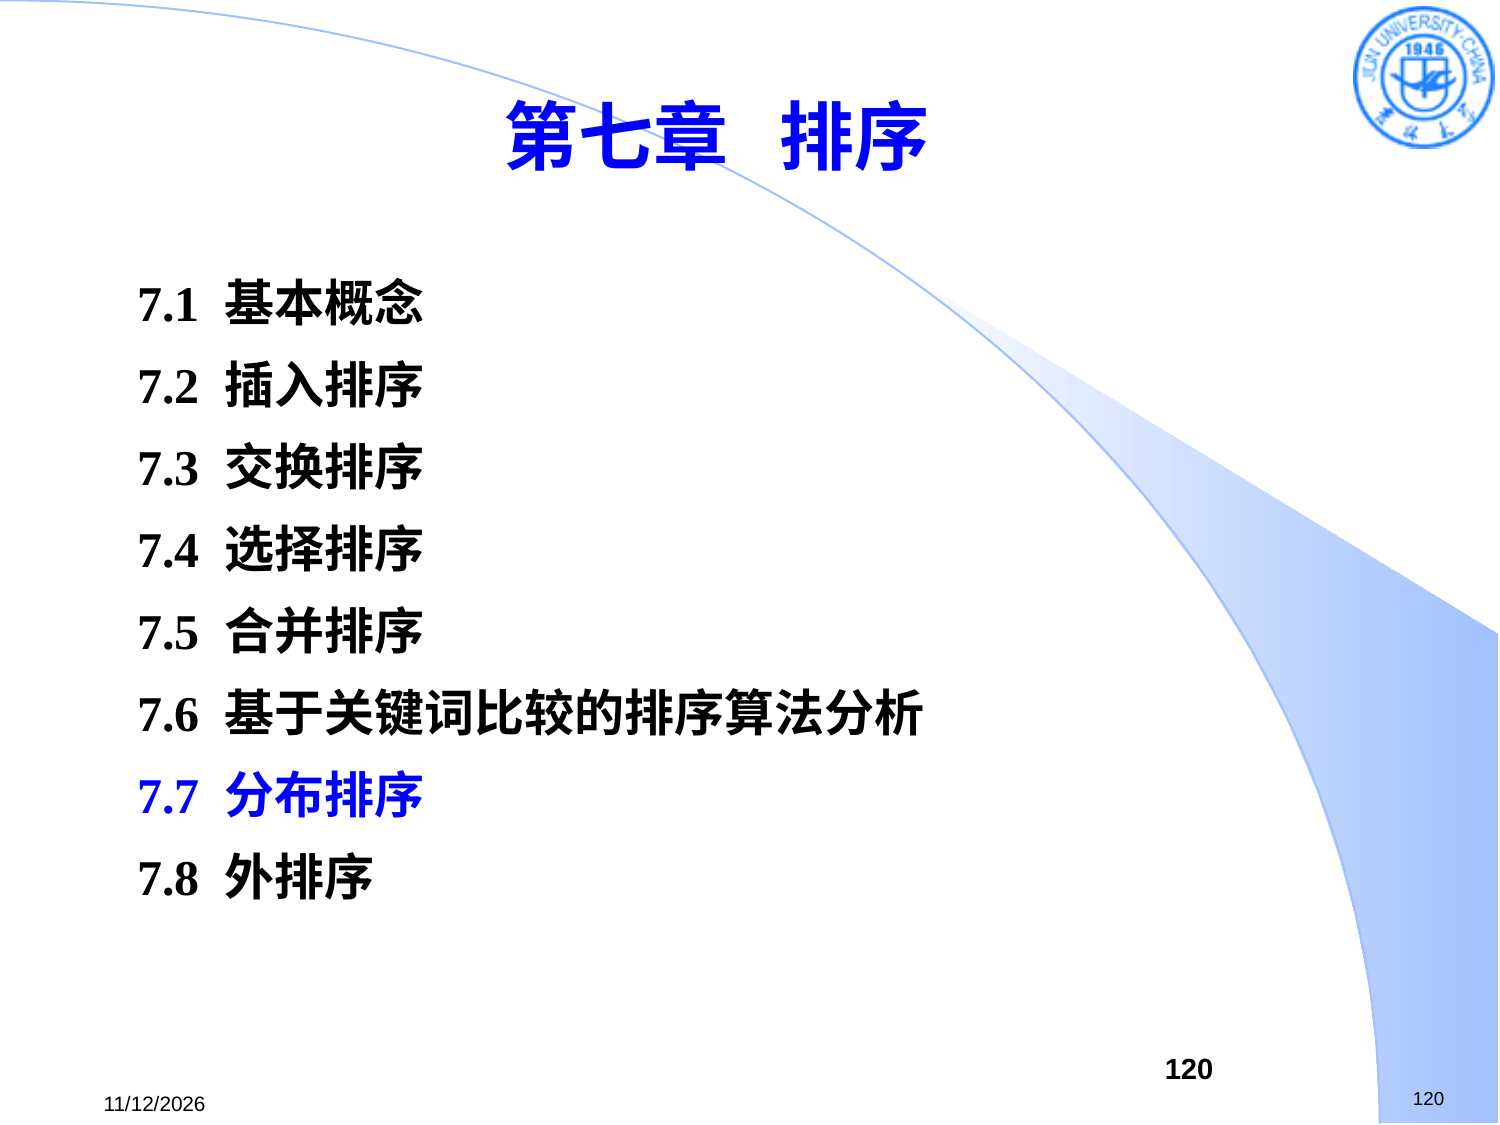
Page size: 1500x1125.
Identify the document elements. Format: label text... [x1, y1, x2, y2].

title 第七章 排序 [196, 45, 1238, 223]
slide_number 120 [1149, 1042, 1500, 1103]
list 7.1 基本概念 7.2 插入排序 7.3 交换排序 7.4 选择排序 7.5 合并排序 7.6 基于关键词比较的排序算法分析 7.7 分布排序 7.8 外排序 [122, 252, 1245, 993]
picture [1353, 6, 1495, 149]
